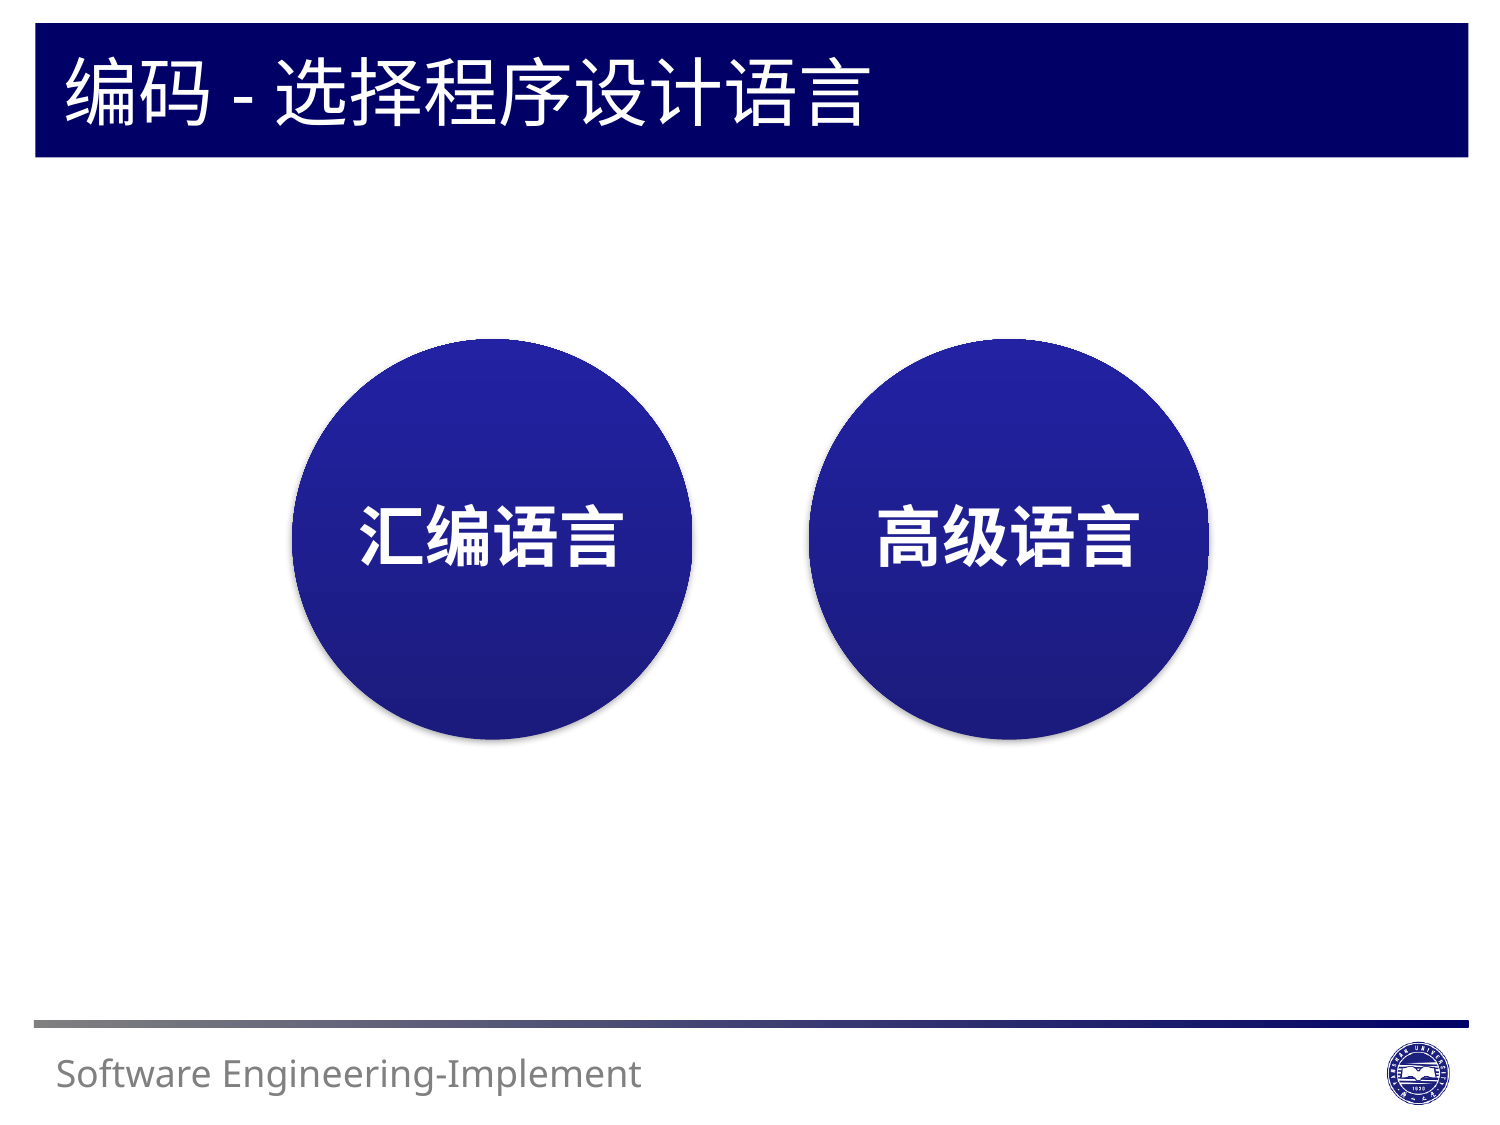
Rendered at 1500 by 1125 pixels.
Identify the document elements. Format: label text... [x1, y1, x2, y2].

text_box 编码-选择程序设计语言 [48, 38, 1371, 149]
picture [1375, 1039, 1461, 1110]
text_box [808, 339, 1210, 740]
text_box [291, 339, 693, 740]
